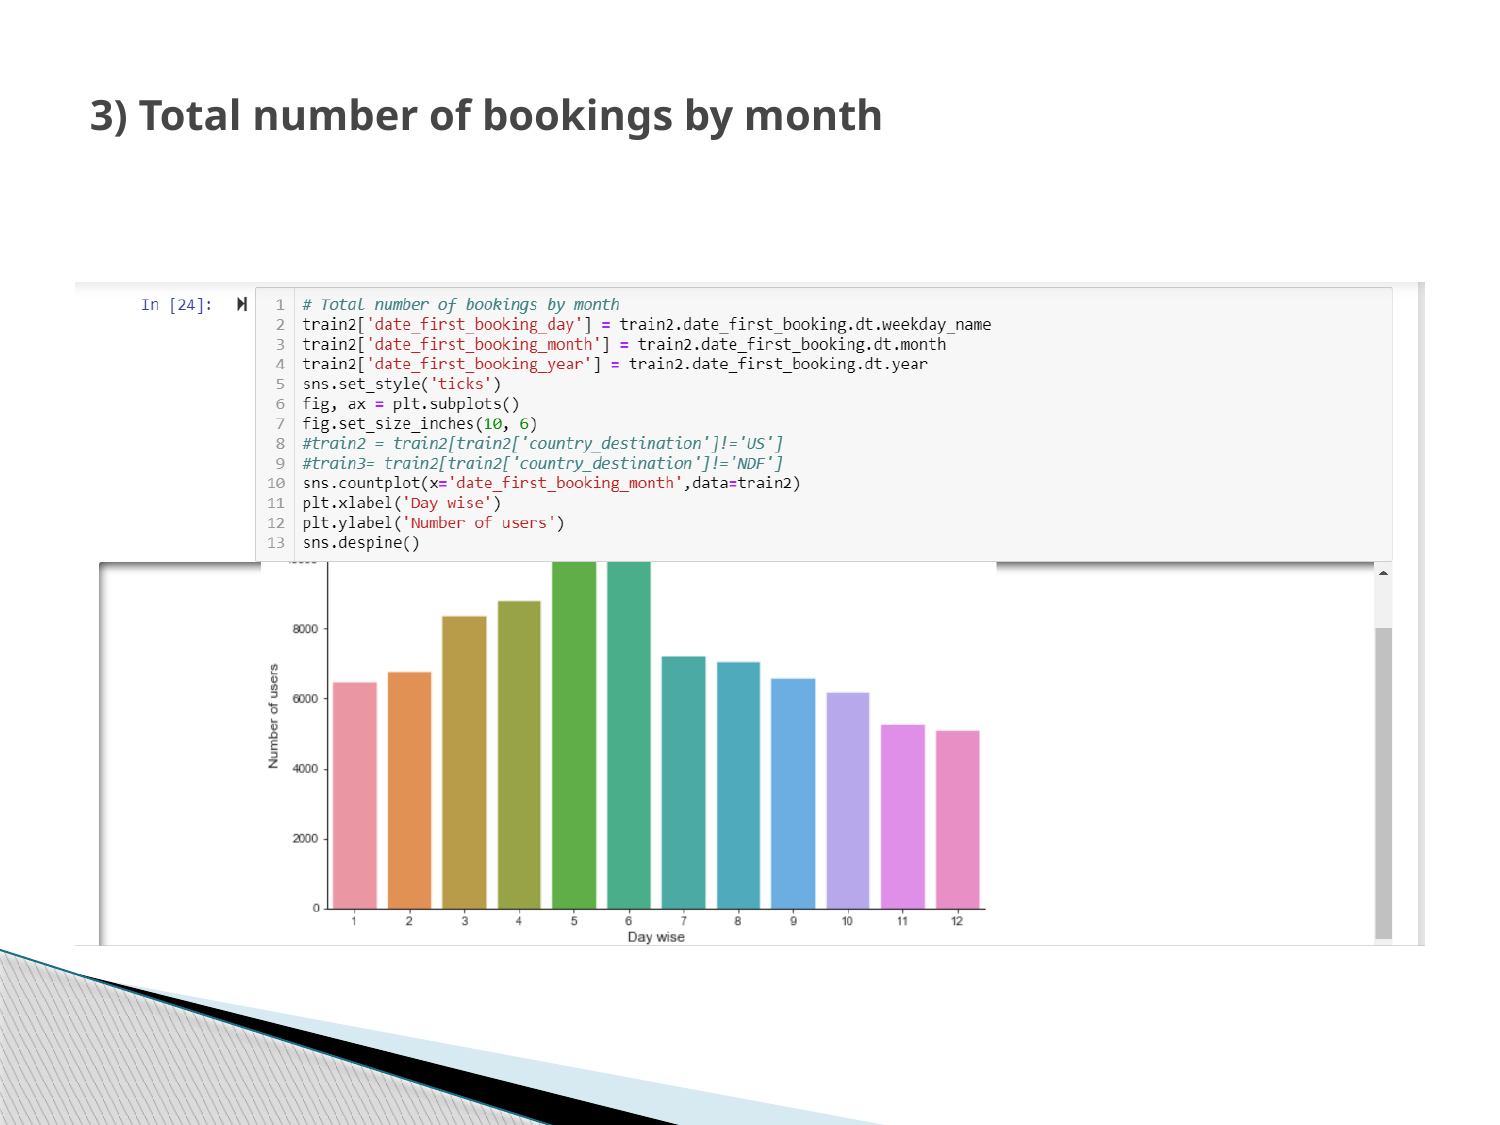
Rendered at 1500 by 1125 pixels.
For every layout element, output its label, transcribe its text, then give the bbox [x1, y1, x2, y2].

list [74, 282, 1426, 946]
title 3) Total number of bookings by month [75, 45, 1425, 233]
